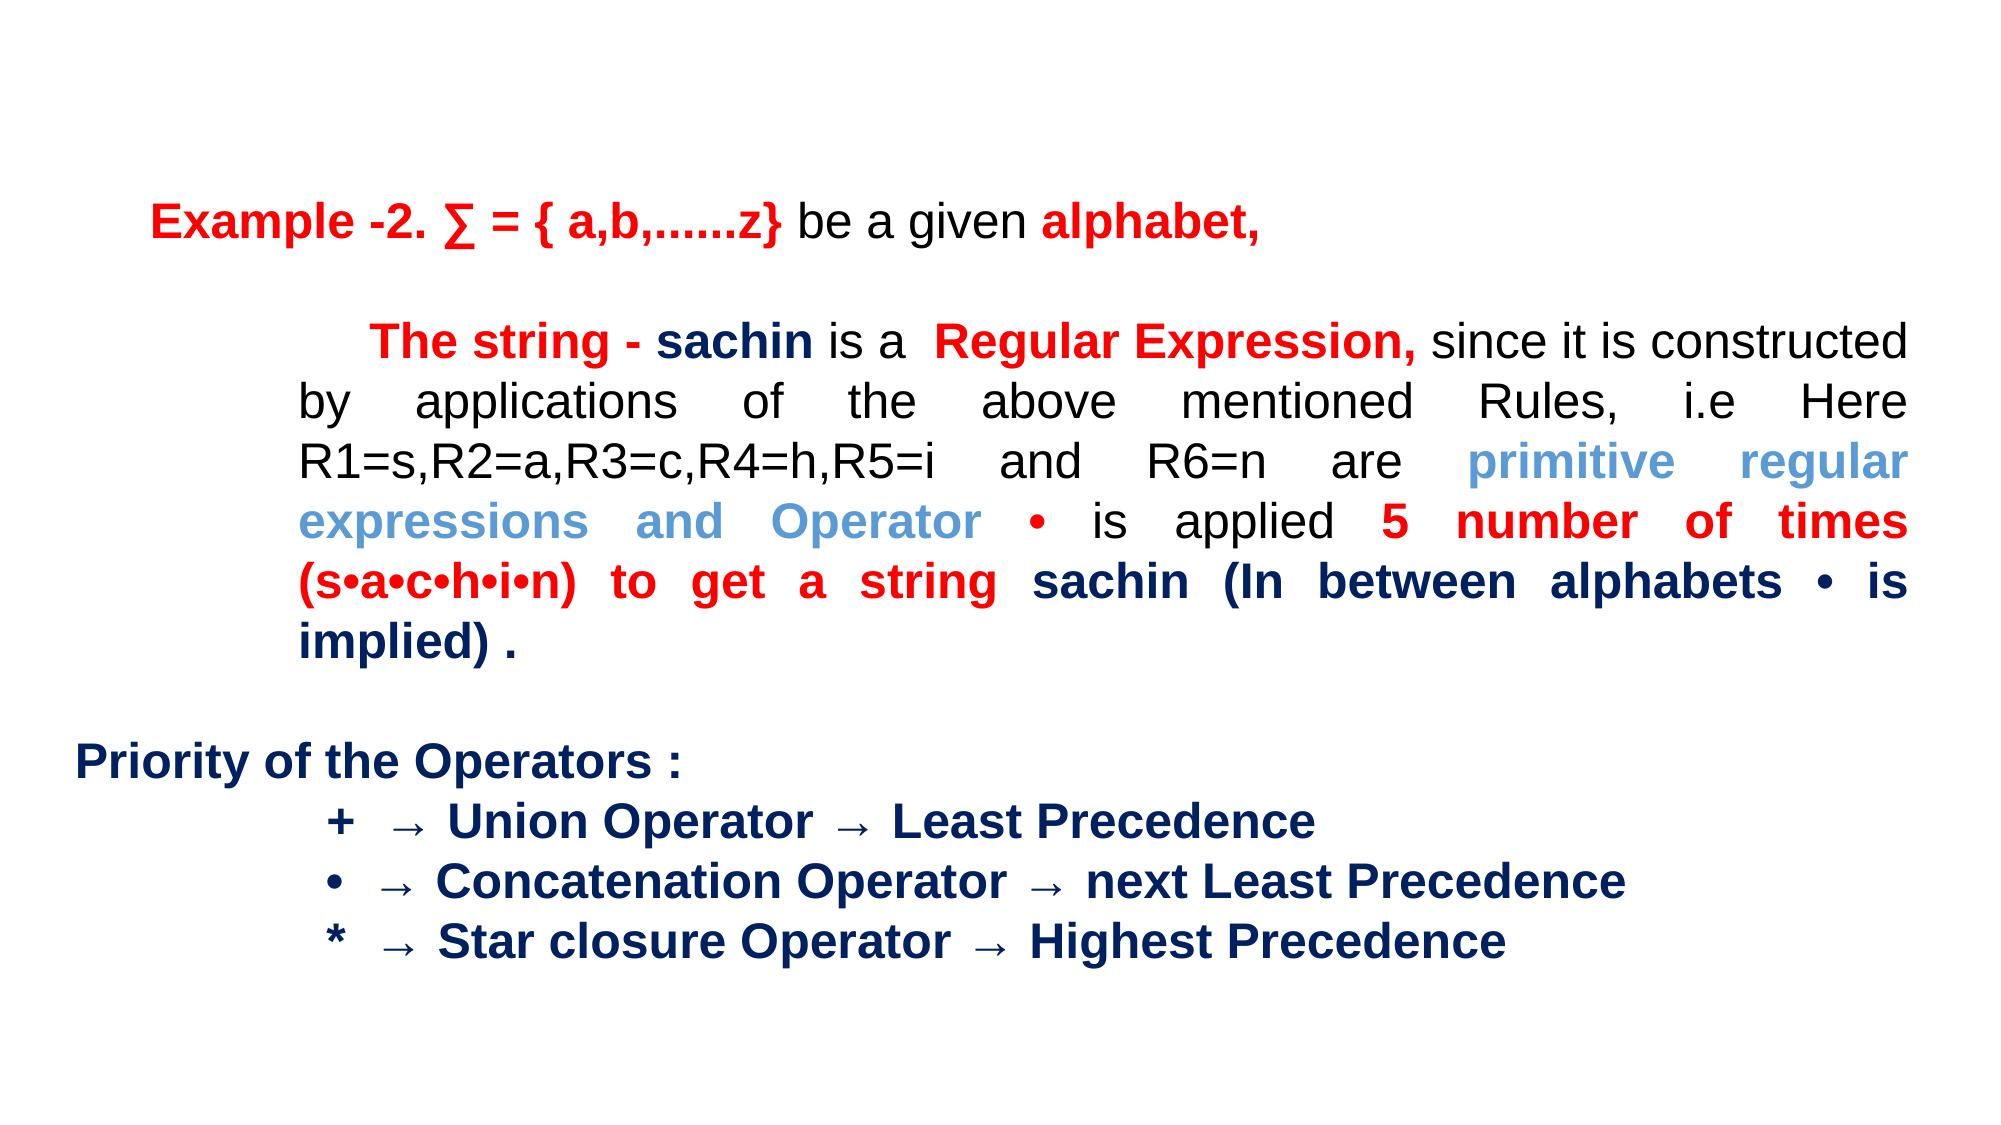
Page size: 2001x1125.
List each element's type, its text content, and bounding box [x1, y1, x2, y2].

text_box Example -2. ∑ = { a,b,......z} be a given alphabet, The string - sachin is a Regular Expression, since it is constructed by applications of the above mentioned Rules, i.e Here R1=s,R2=a,R3=c,R4=h,R5=i and R6=n are primitive regular expressions and Operator • is applied 5 number of times (s•a•c•h•i•n) to get a string sachin (In between alphabets • is implied) . Priority of the Operators : + → Union Operator → Least Precedence • → Concatenation Operator → next Least Precedence * → Star closure Operator → Highest Precedence [60, 61, 1924, 1018]
